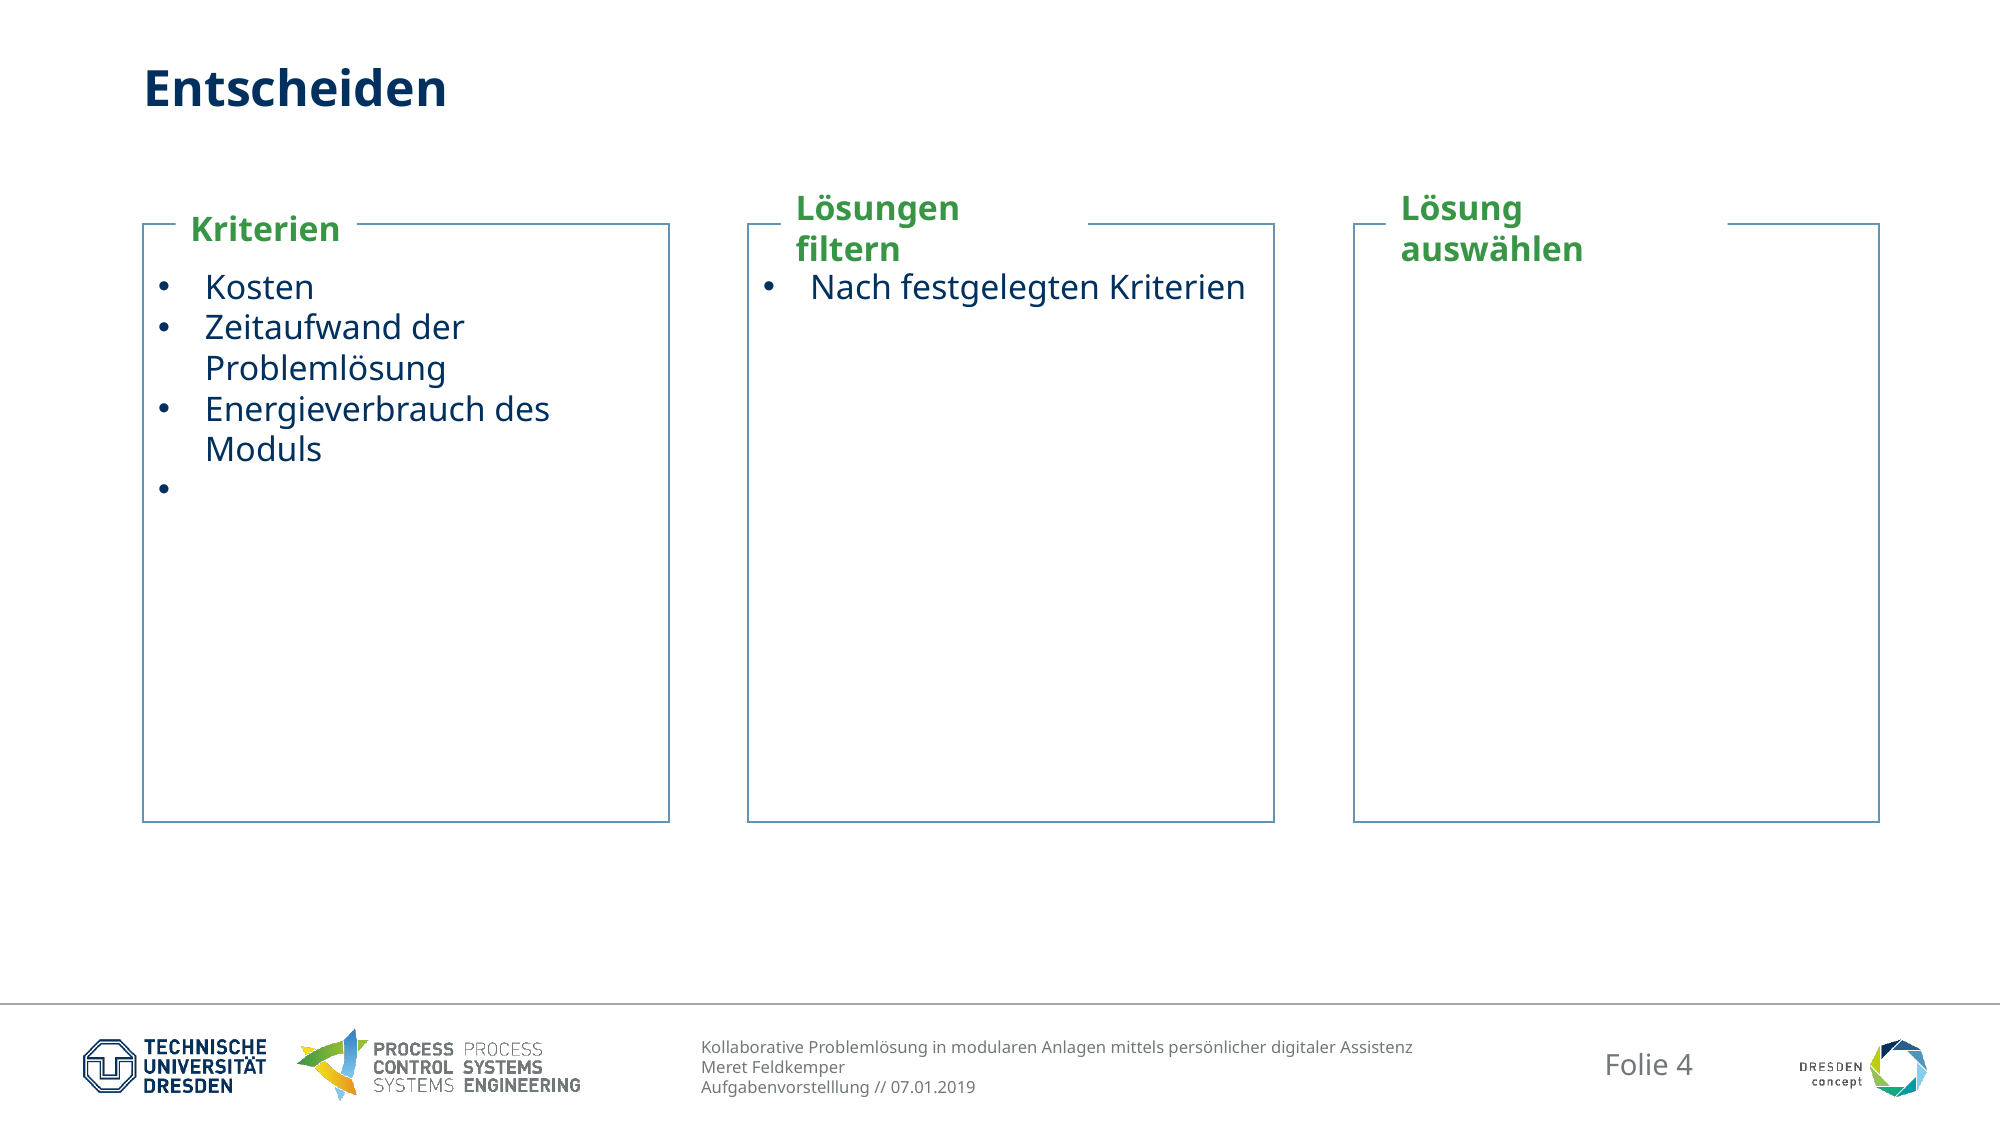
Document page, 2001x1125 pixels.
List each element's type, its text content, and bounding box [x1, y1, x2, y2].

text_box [1353, 196, 1880, 823]
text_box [748, 196, 1275, 823]
picture [83, 1039, 266, 1093]
title Entscheiden [143, 56, 1880, 169]
picture [1800, 1039, 1927, 1097]
picture [297, 1028, 580, 1101]
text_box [143, 196, 670, 823]
